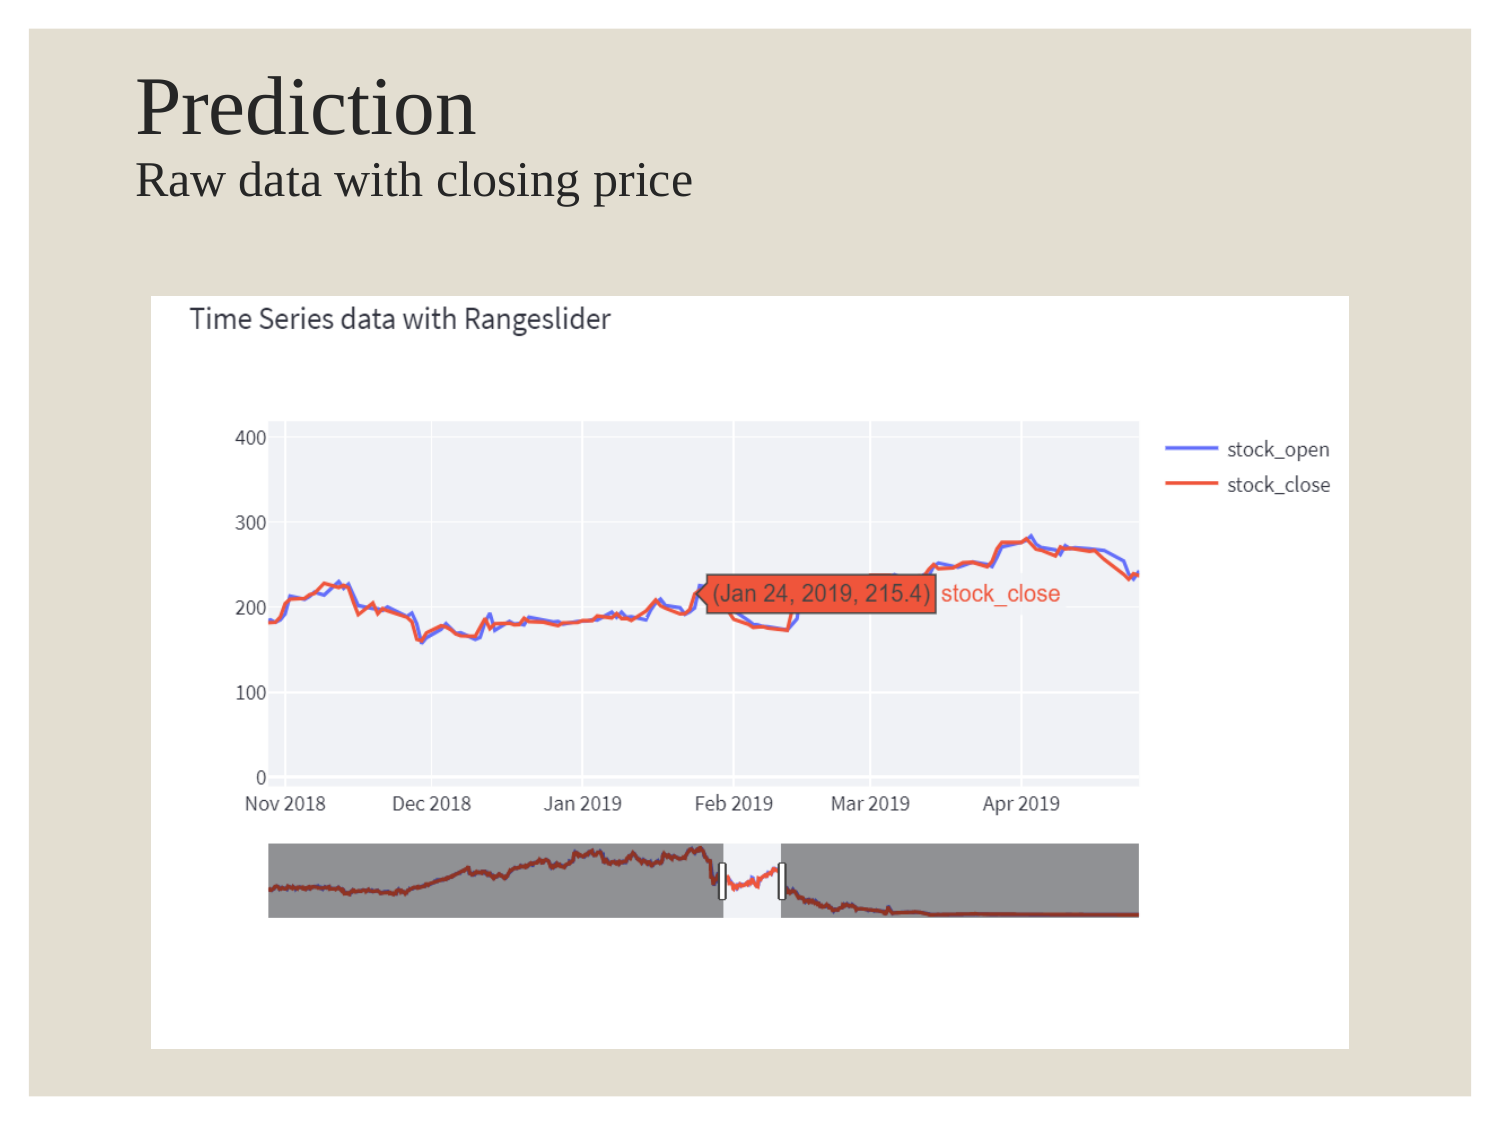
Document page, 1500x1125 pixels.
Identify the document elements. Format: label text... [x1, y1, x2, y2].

title Prediction Raw data with closing price [120, 22, 1380, 248]
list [151, 296, 1349, 1049]
